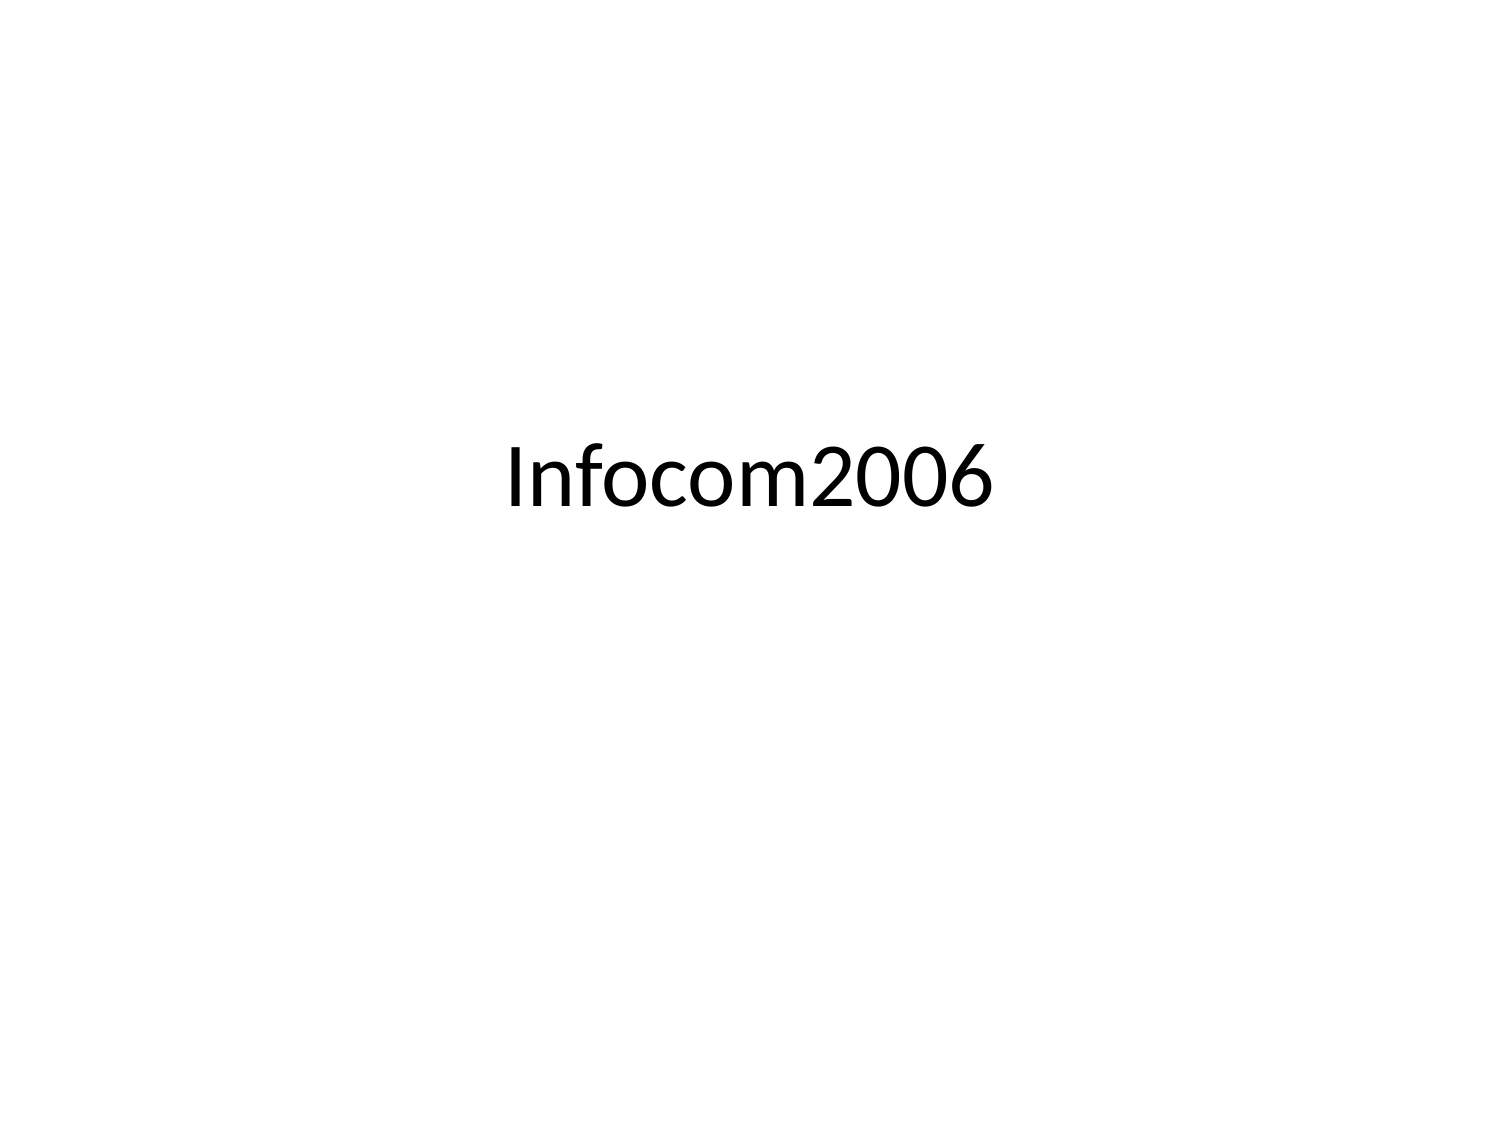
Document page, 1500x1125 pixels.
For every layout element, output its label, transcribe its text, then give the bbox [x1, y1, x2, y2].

title Infocom2006 [112, 349, 1388, 591]
